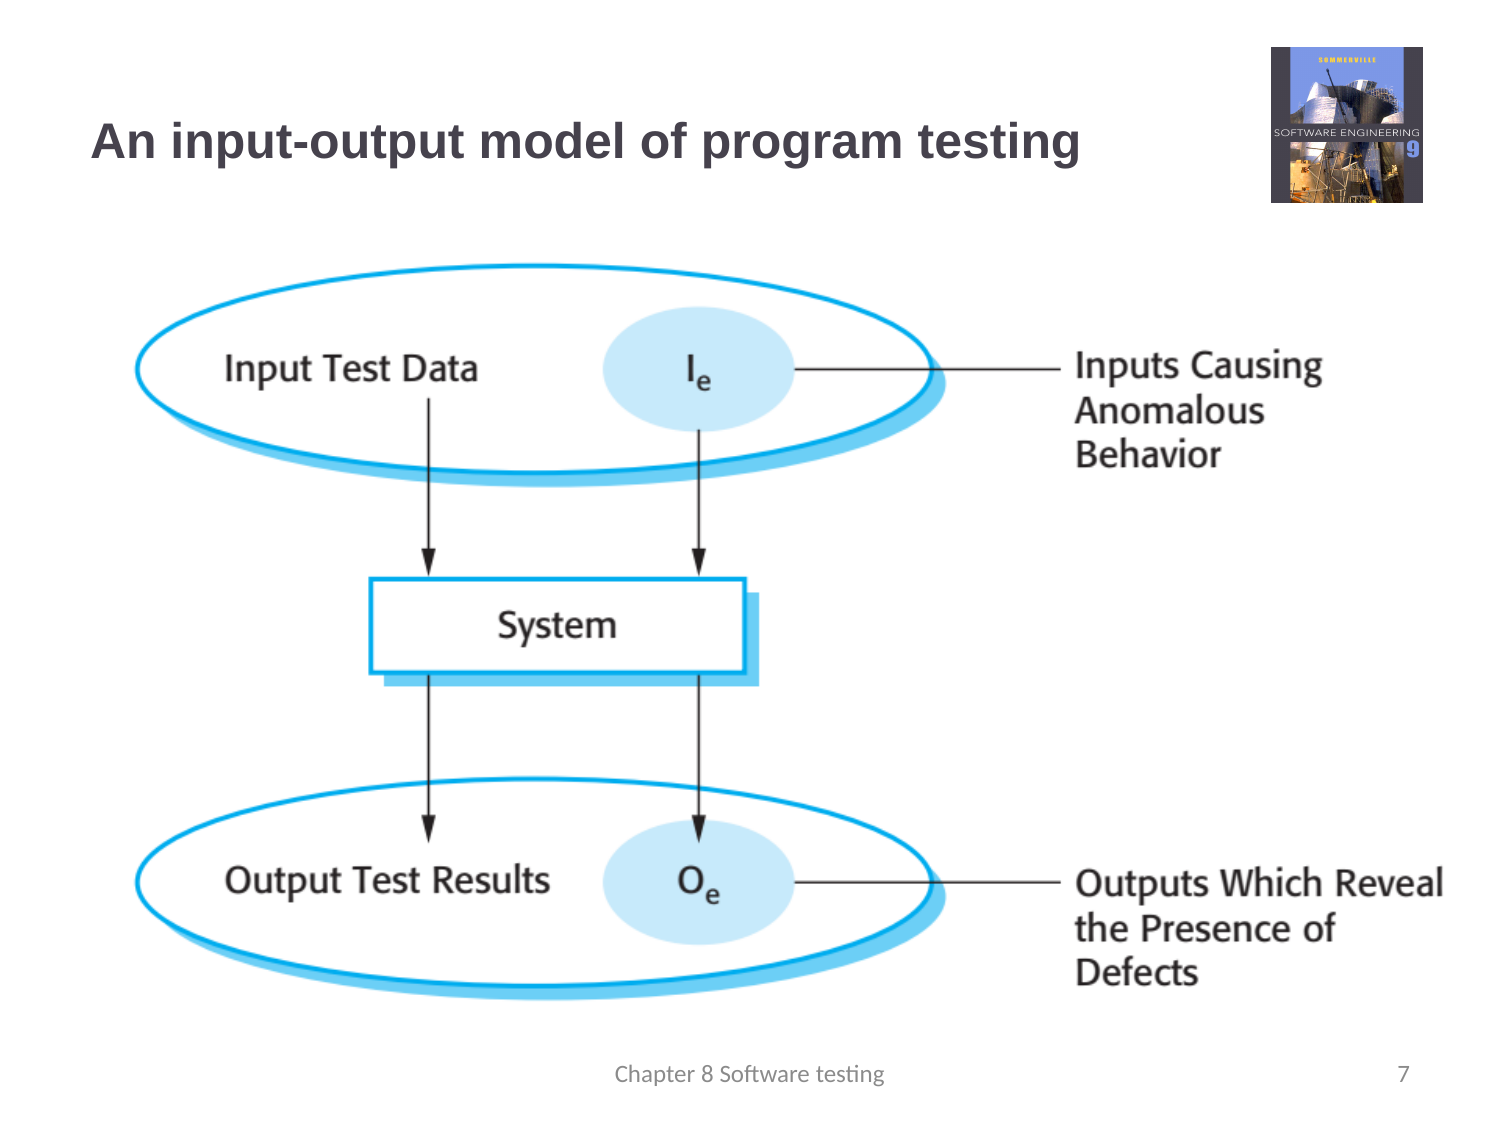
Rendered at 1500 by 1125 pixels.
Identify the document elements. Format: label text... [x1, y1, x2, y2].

title An input-output model of program testing [74, 44, 1272, 202]
footer Chapter 8 Software testing [512, 1042, 988, 1103]
picture [30, 47, 1469, 1031]
slide_number 7 [1074, 1042, 1425, 1103]
